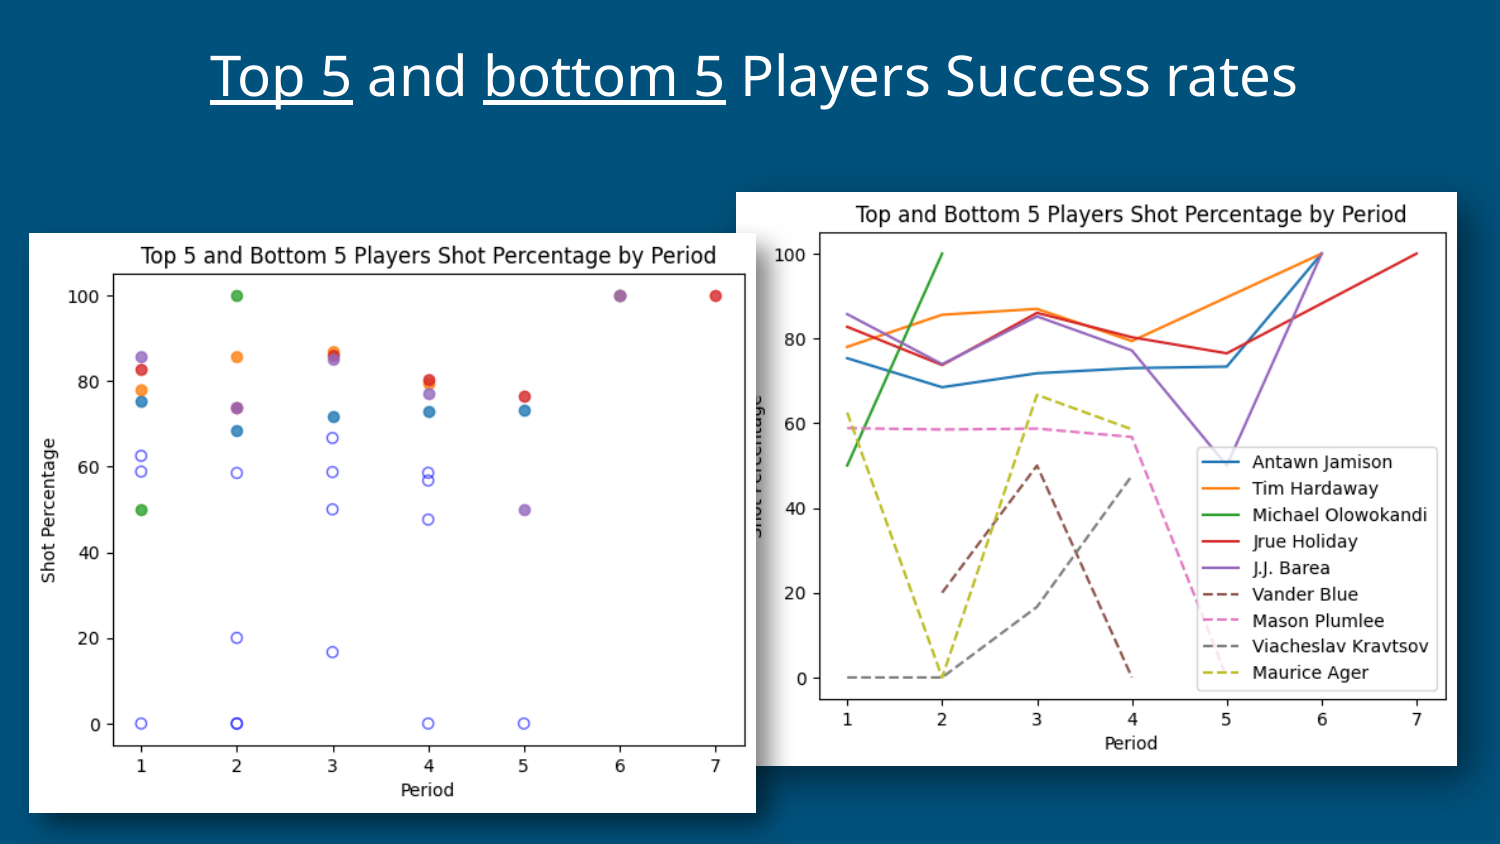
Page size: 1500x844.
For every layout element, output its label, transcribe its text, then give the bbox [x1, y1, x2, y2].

text_box Top 5 and bottom 5 Players Success rates [36, 14, 1487, 123]
picture [29, 192, 1457, 813]
